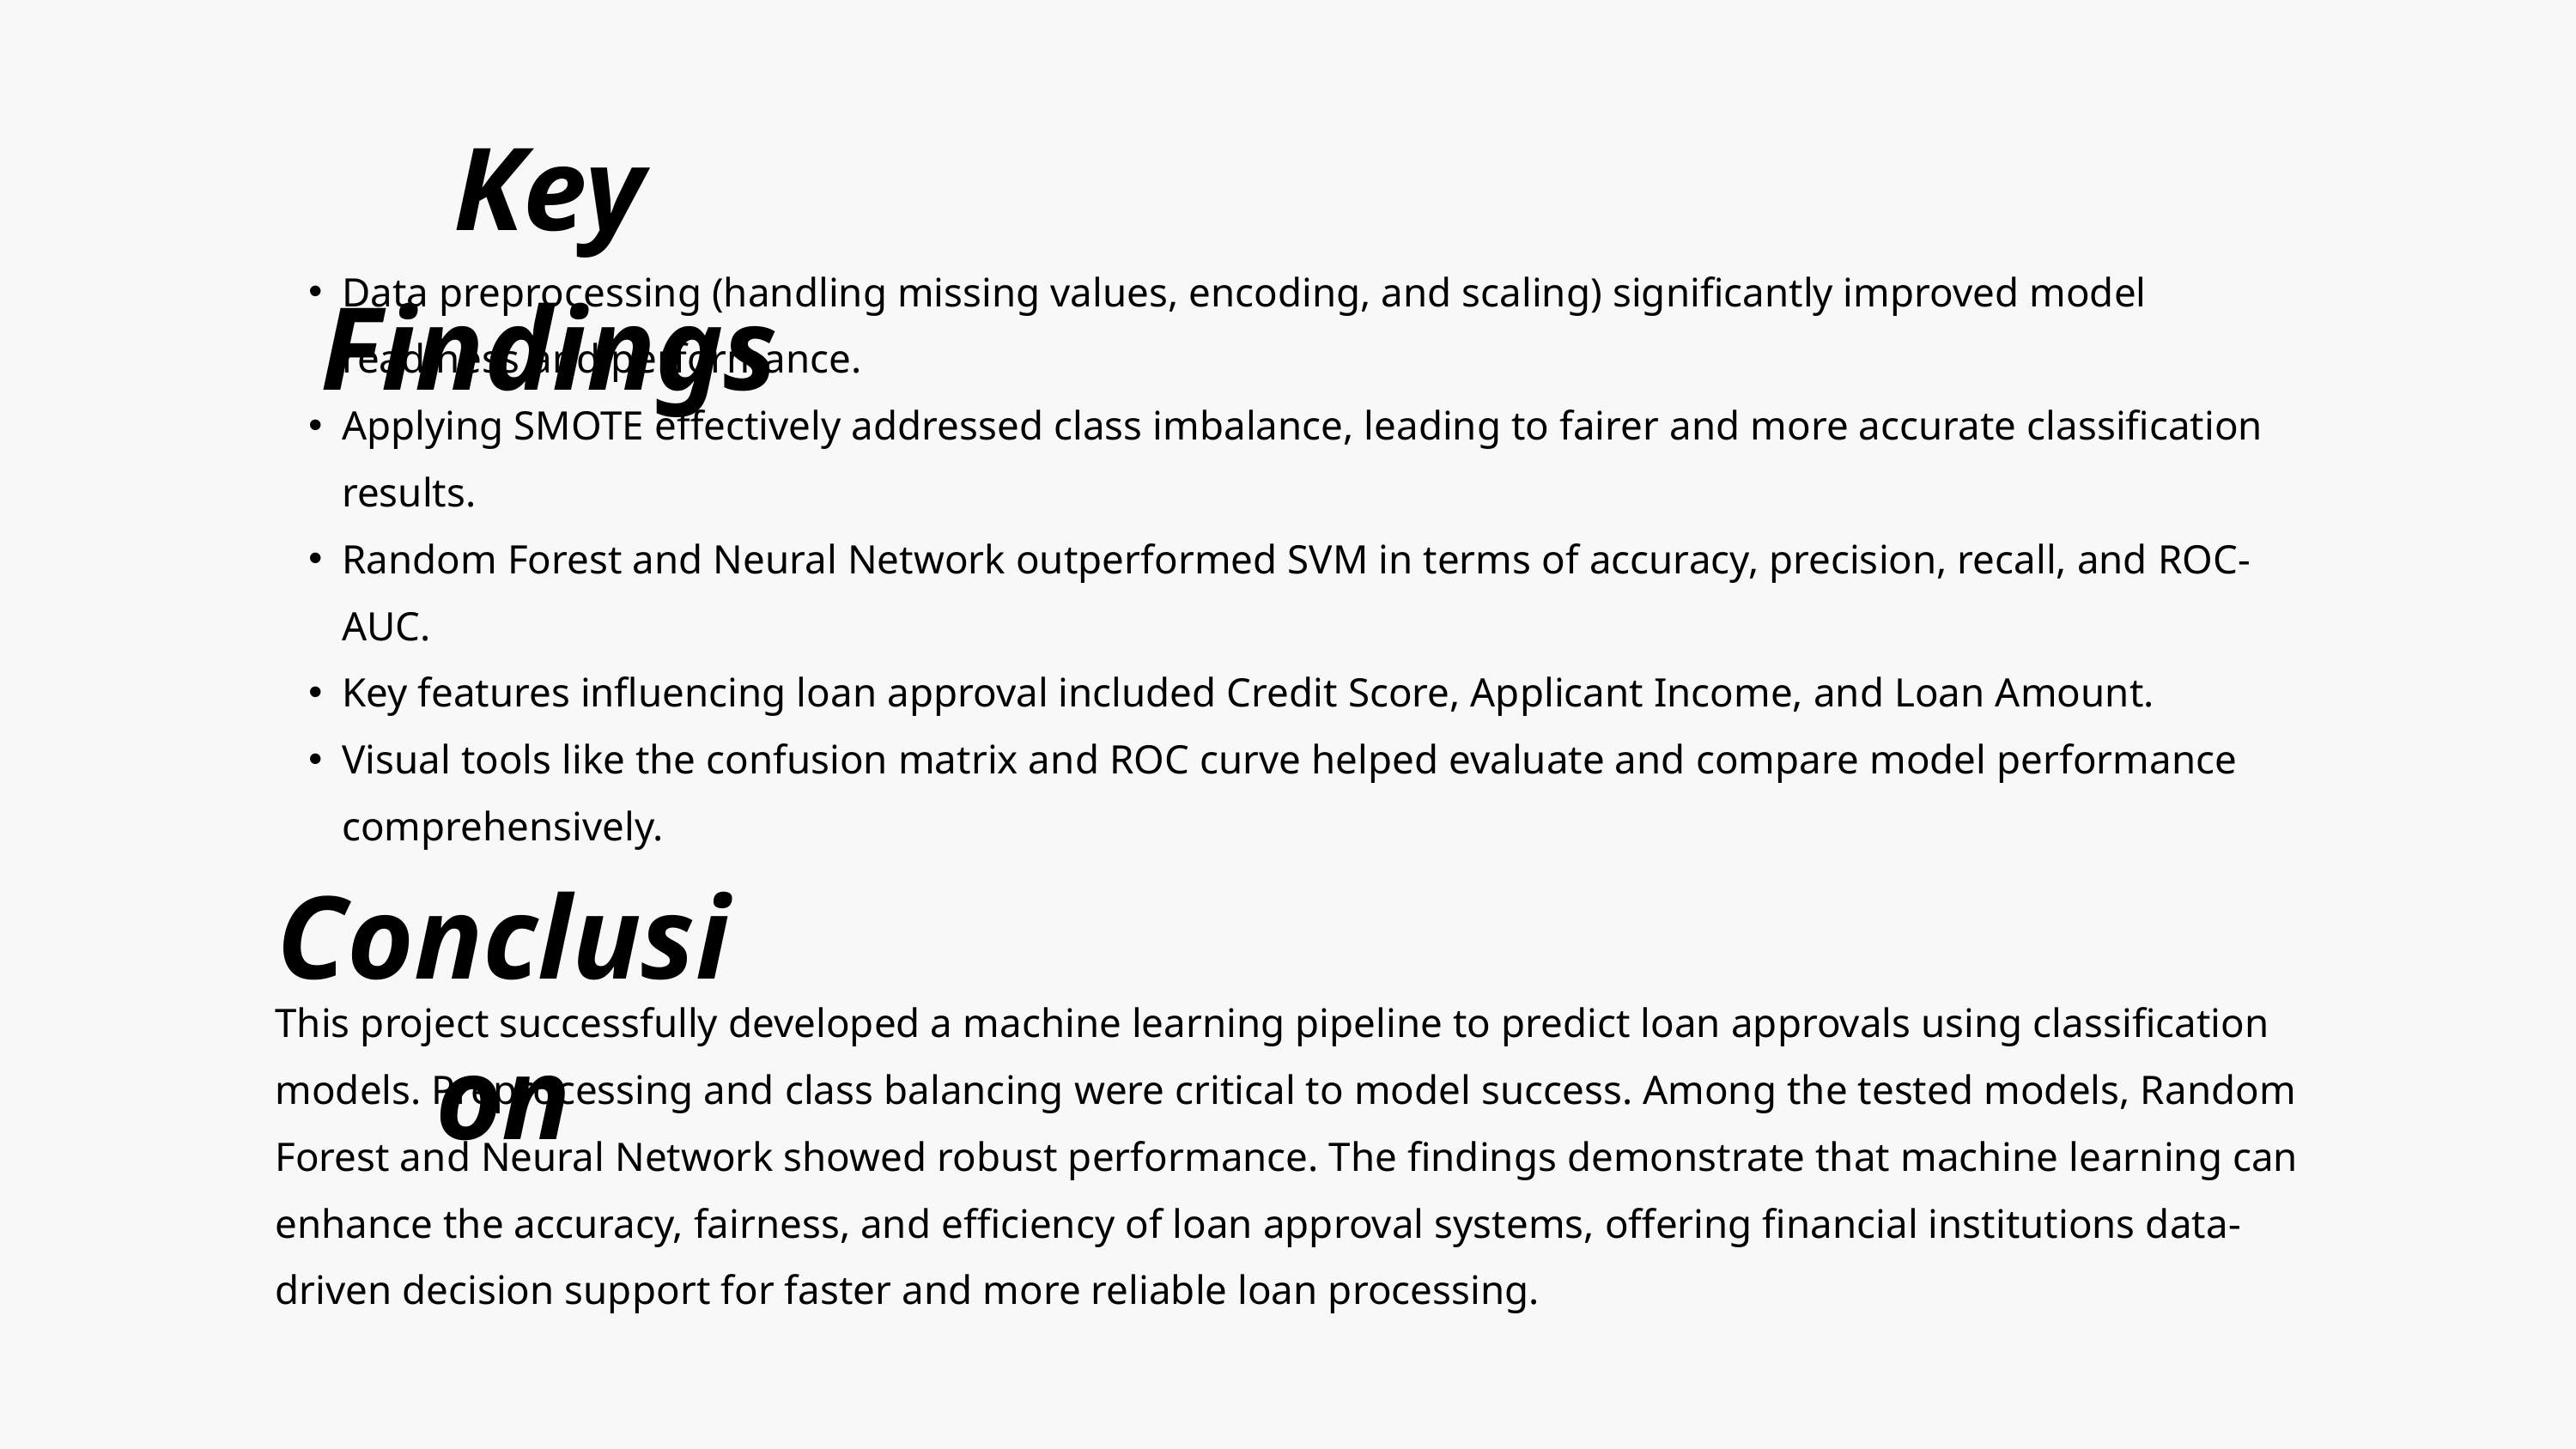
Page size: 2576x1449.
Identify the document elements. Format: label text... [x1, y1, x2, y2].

text_box Conclusion [275, 841, 732, 979]
text_box Data preprocessing (handling missing values, encoding, and scaling) significantly improved model readiness and performance. Applying SMOTE effectively addressed class imbalance, leading to fairer and more accurate classification results. Random Forest and Neural Network outperformed SVM in terms of accuracy, precision, recall, and ROC-AUC. Key features influencing loan approval included Credit Score, Applicant Income, and Loan Amount. Visual tools like the confusion matrix and ROC curve helped evaluate and compare model performance comprehensively. [275, 247, 2301, 916]
text_box Key Findings [225, 93, 873, 414]
text_box This project successfully developed a machine learning pipeline to predict loan approvals using classification models. Preprocessing and class balancing were critical to model success. Among the tested models, Random Forest and Neural Network showed robust performance. The findings demonstrate that machine learning can enhance the accuracy, fairness, and efficiency of loan approval systems, offering financial institutions data-driven decision support for faster and more reliable loan processing. [275, 979, 2301, 1313]
